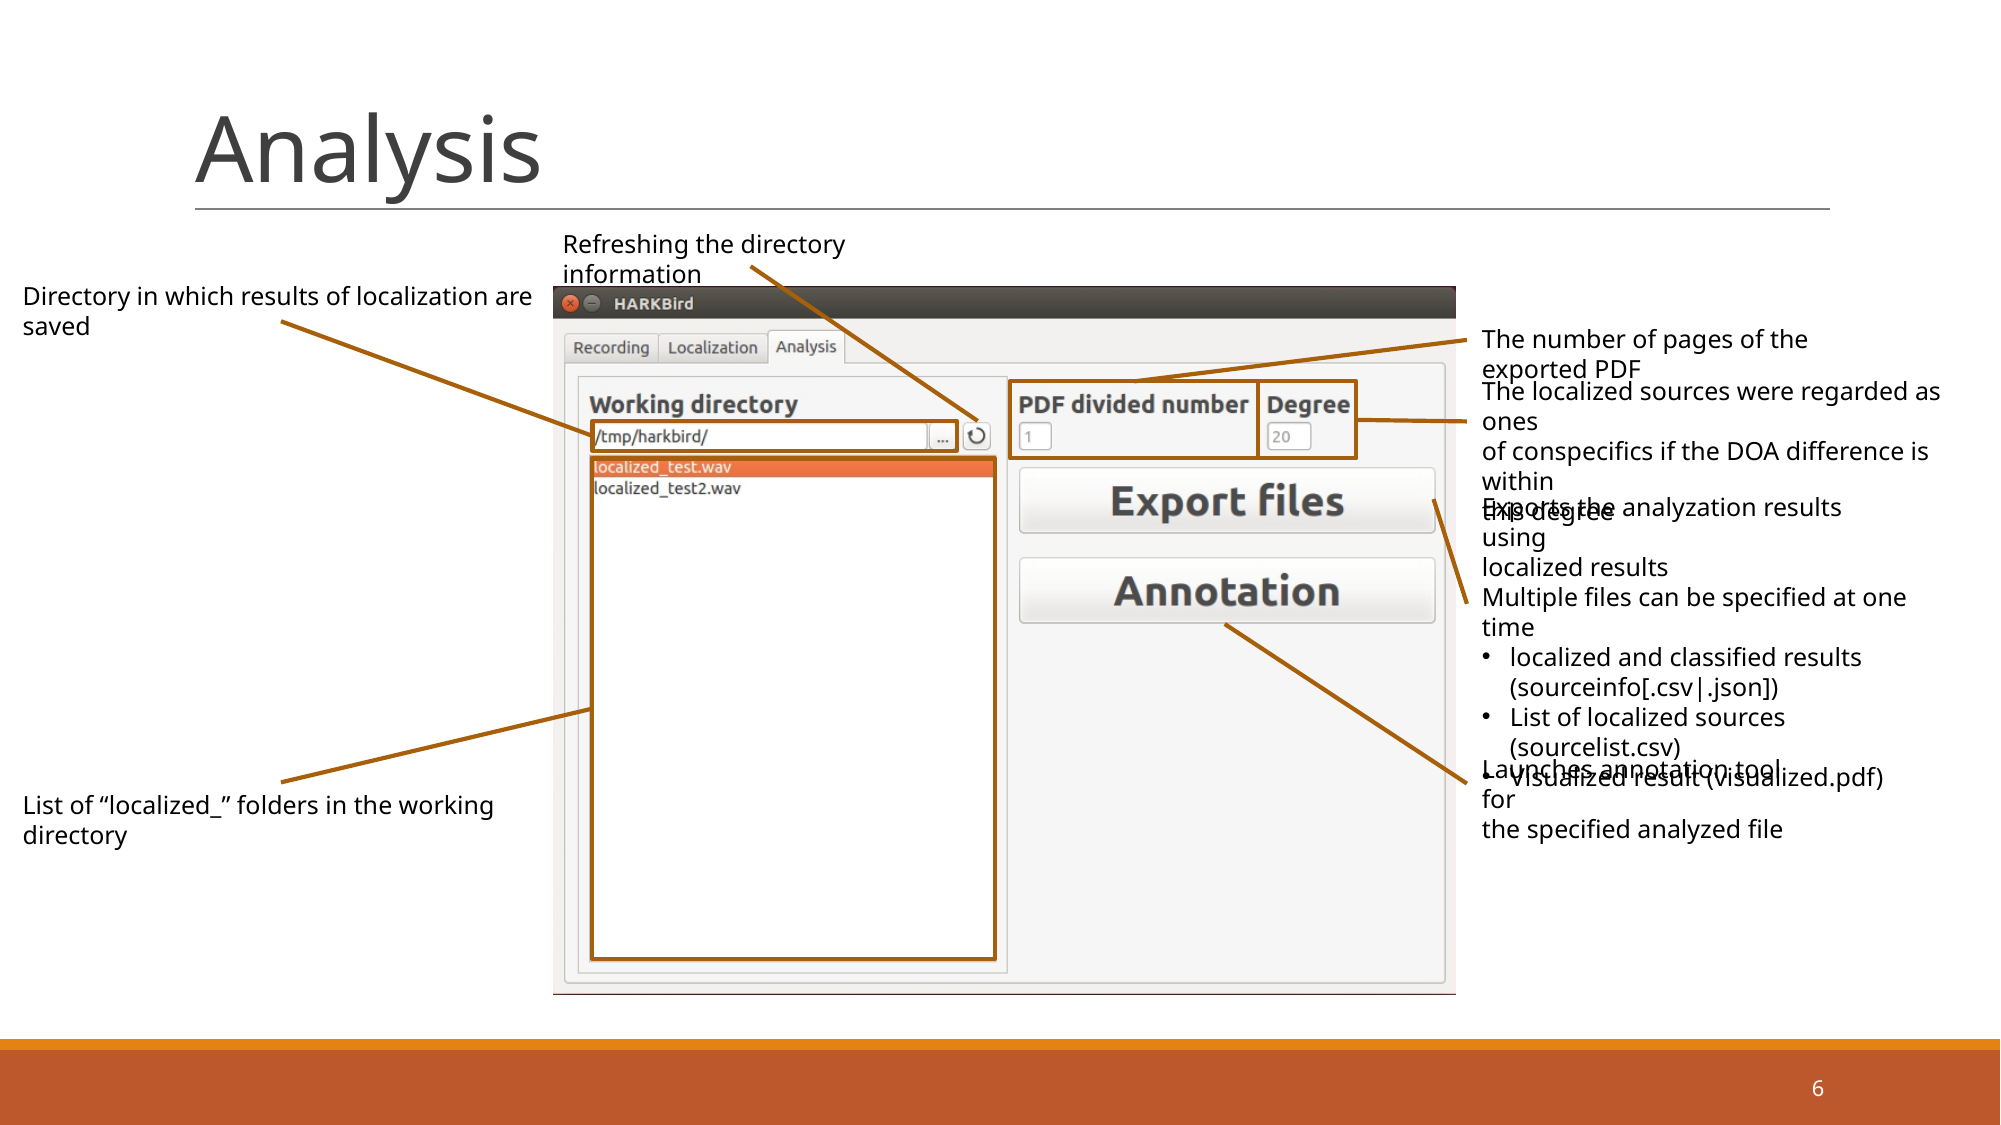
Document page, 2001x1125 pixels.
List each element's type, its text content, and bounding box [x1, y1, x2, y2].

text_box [750, 265, 978, 422]
slide_number 6 [1624, 1059, 1840, 1120]
picture [553, 286, 1456, 995]
text_box Refreshing the directory information [547, 220, 954, 267]
title Analysis [180, 47, 1830, 209]
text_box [1224, 623, 1468, 784]
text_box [1433, 498, 1468, 605]
text_box The number of pages of the exported PDF [1466, 316, 1928, 364]
text_box Directory in which results of localization are saved [7, 272, 555, 322]
text_box The localized sources were regarded as ones of conspecifics if the DOA difference is within this degree [1466, 368, 1958, 475]
text_box List of “localized_” folders in the working directory [7, 782, 548, 821]
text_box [280, 321, 593, 437]
text_box Exports the analyzation results using localized results Multiple files can be specified at one time localized and classified results (sourceinfo[.csv|.json]) List of localized sources (sourcelist.csv) Visualized result (visualized.pdf) [1466, 484, 1928, 724]
text_box Launches annotation tool for the specified analyzed file [1466, 745, 1808, 822]
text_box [1133, 339, 1468, 382]
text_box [280, 708, 593, 783]
